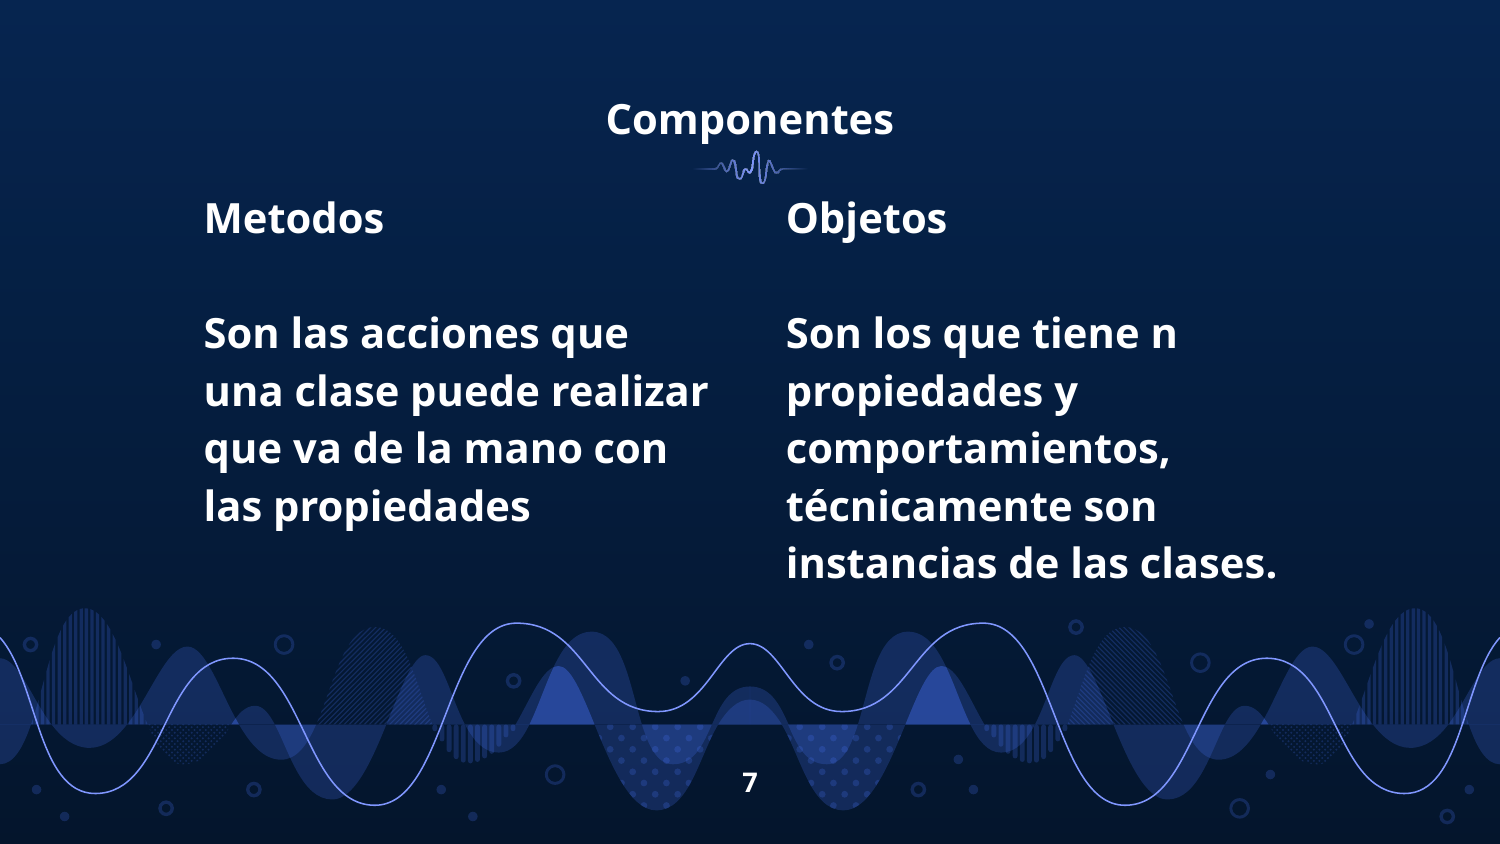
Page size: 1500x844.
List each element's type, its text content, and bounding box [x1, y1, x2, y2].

list Objetos Son los que tiene n propiedades y comportamientos, técnicamente son instancias de las clases. [785, 184, 1297, 634]
list Metodos Son las acciones que una clase puede realizar que va de la mano con las propiedades [203, 184, 715, 634]
title Componentes [203, 78, 1297, 144]
slide_number 7 [705, 724, 795, 844]
